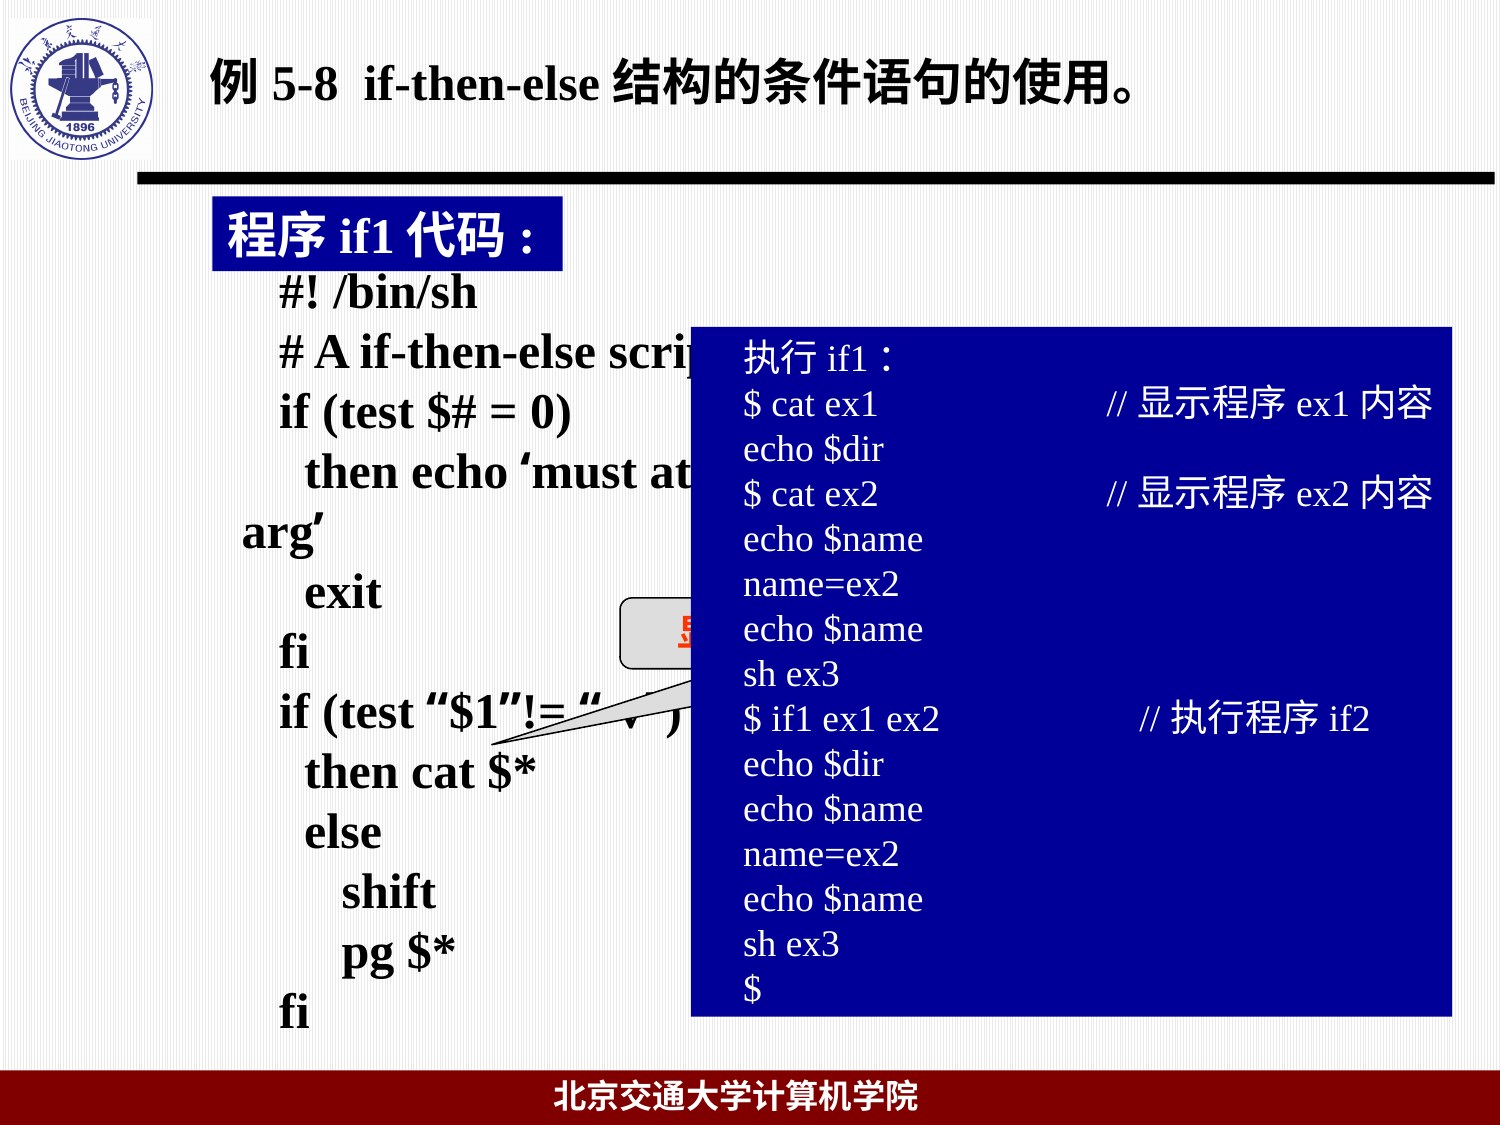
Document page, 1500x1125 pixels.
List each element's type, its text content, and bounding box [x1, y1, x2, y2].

text_box 程序if1代码: [212, 196, 563, 272]
title 例5-8 if-then-else结构的条件语句的使用。 [194, 42, 1225, 135]
text_box 显示文件内容，即cat –v f1 f2 f3 [619, 597, 690, 669]
text_box 执行if1： $ cat ex1 //显示程序ex1内容 echo $dir $ cat ex2 //显示程序ex2内容 echo $name name=ex2 echo $name sh ex3 $ if1 ex1 ex2 //执行程序if2 echo $dir echo $name name=ex2 echo $name sh ex3 $ [690, 326, 1453, 1017]
text_box 显示文件内容，即cat –v f1 f2 f3 [491, 681, 690, 745]
text_box #! /bin/sh # A if-then-else script if (test $# = 0) then echo ‘must at least 1 arg’ exit fi if (test “$1”!= “-v”) then cat $* else shift pg $* fi [226, 280, 913, 1016]
picture [10, 18, 153, 160]
